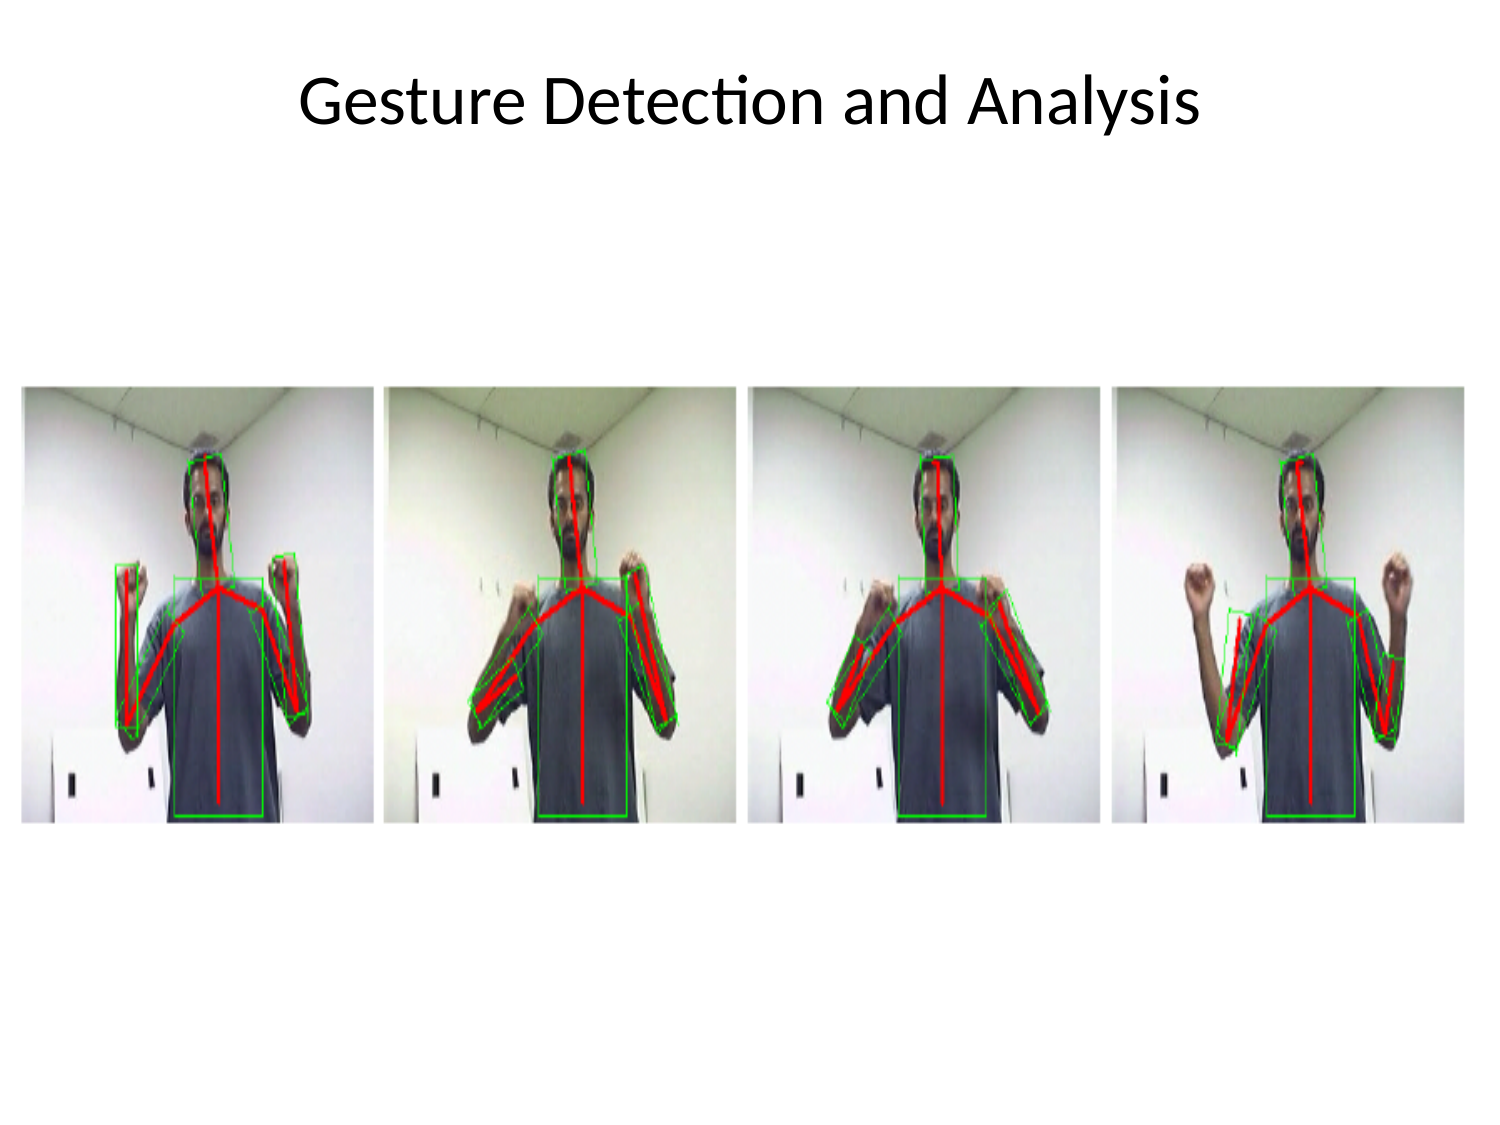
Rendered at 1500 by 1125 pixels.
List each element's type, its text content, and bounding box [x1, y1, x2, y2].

title Gesture Detection and Analysis [75, 45, 1425, 233]
picture [0, 337, 1500, 847]
